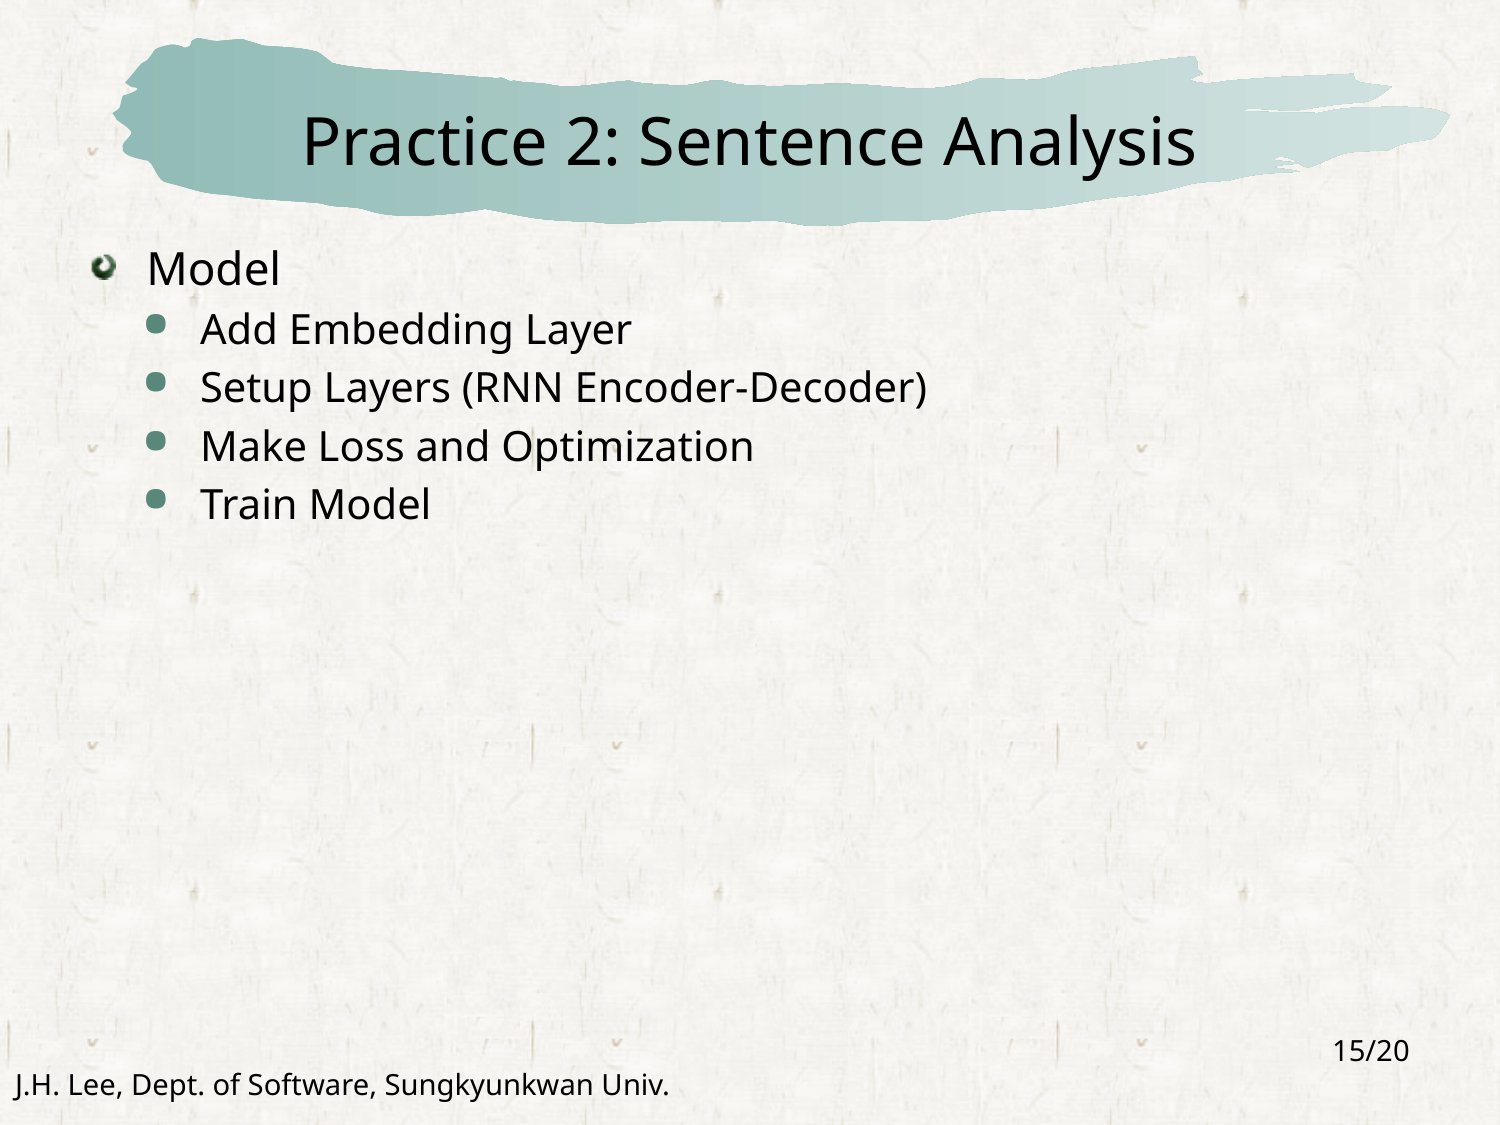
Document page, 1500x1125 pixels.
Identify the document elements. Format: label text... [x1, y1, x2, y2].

title Practice 2: Sentence Analysis [75, 45, 1425, 231]
footer J.H. Lee, Dept. of Software, Sungkyunkwan Univ. [0, 1058, 762, 1102]
slide_number 15/20 [1074, 1024, 1426, 1103]
picture [0, 0, 1500, 1125]
list Model Add Embedding Layer Setup Layers (RNN Encoder-Decoder) Make Loss and Optimization Train Model [75, 231, 1425, 1005]
